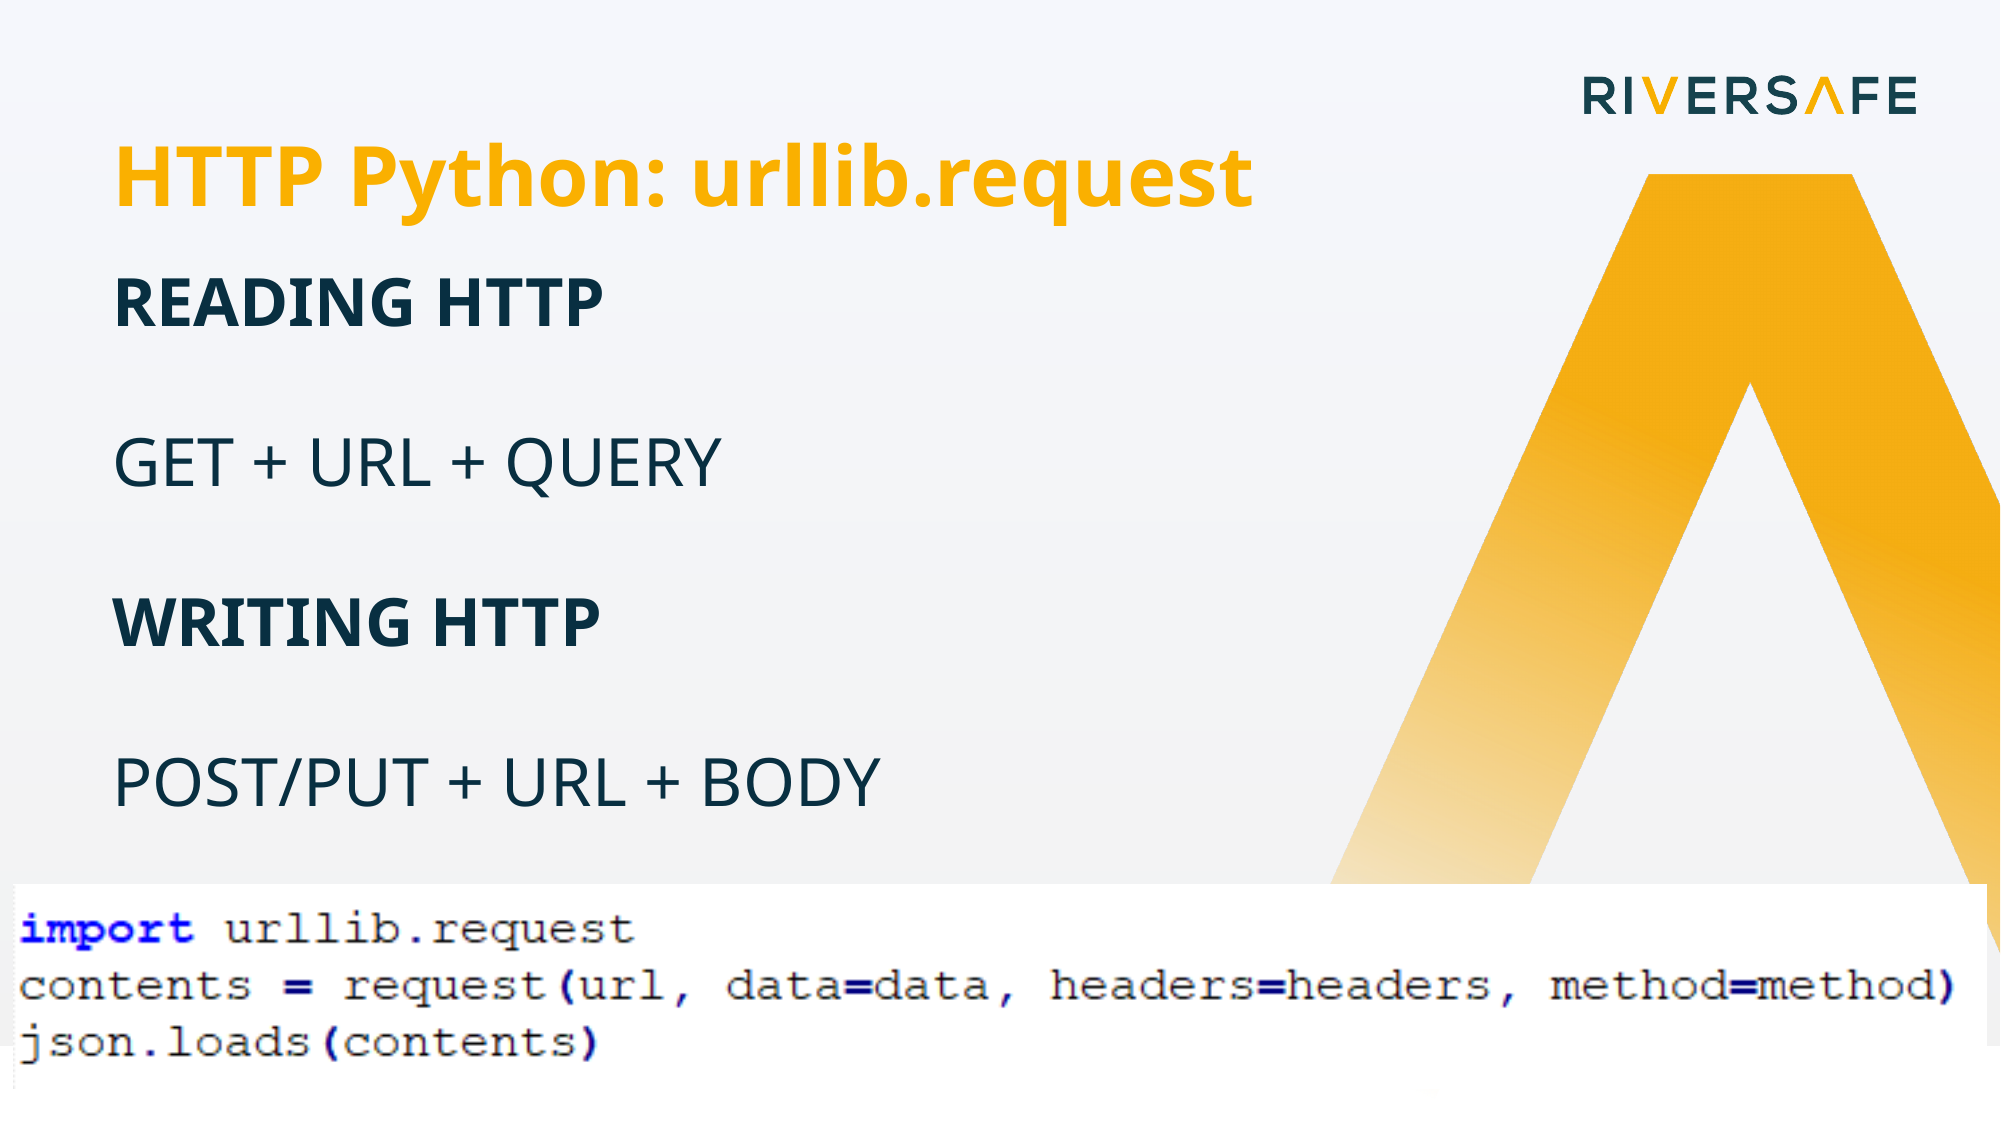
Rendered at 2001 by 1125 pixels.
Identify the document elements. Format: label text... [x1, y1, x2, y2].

text_box READING HTTP GET + URL + QUERY WRITING HTTP POST/PUT + URL + BODY [97, 252, 1701, 382]
picture [1584, 75, 1916, 115]
picture [12, 174, 2001, 1125]
text_box HTTP Python: urllib.request [97, 126, 1497, 207]
